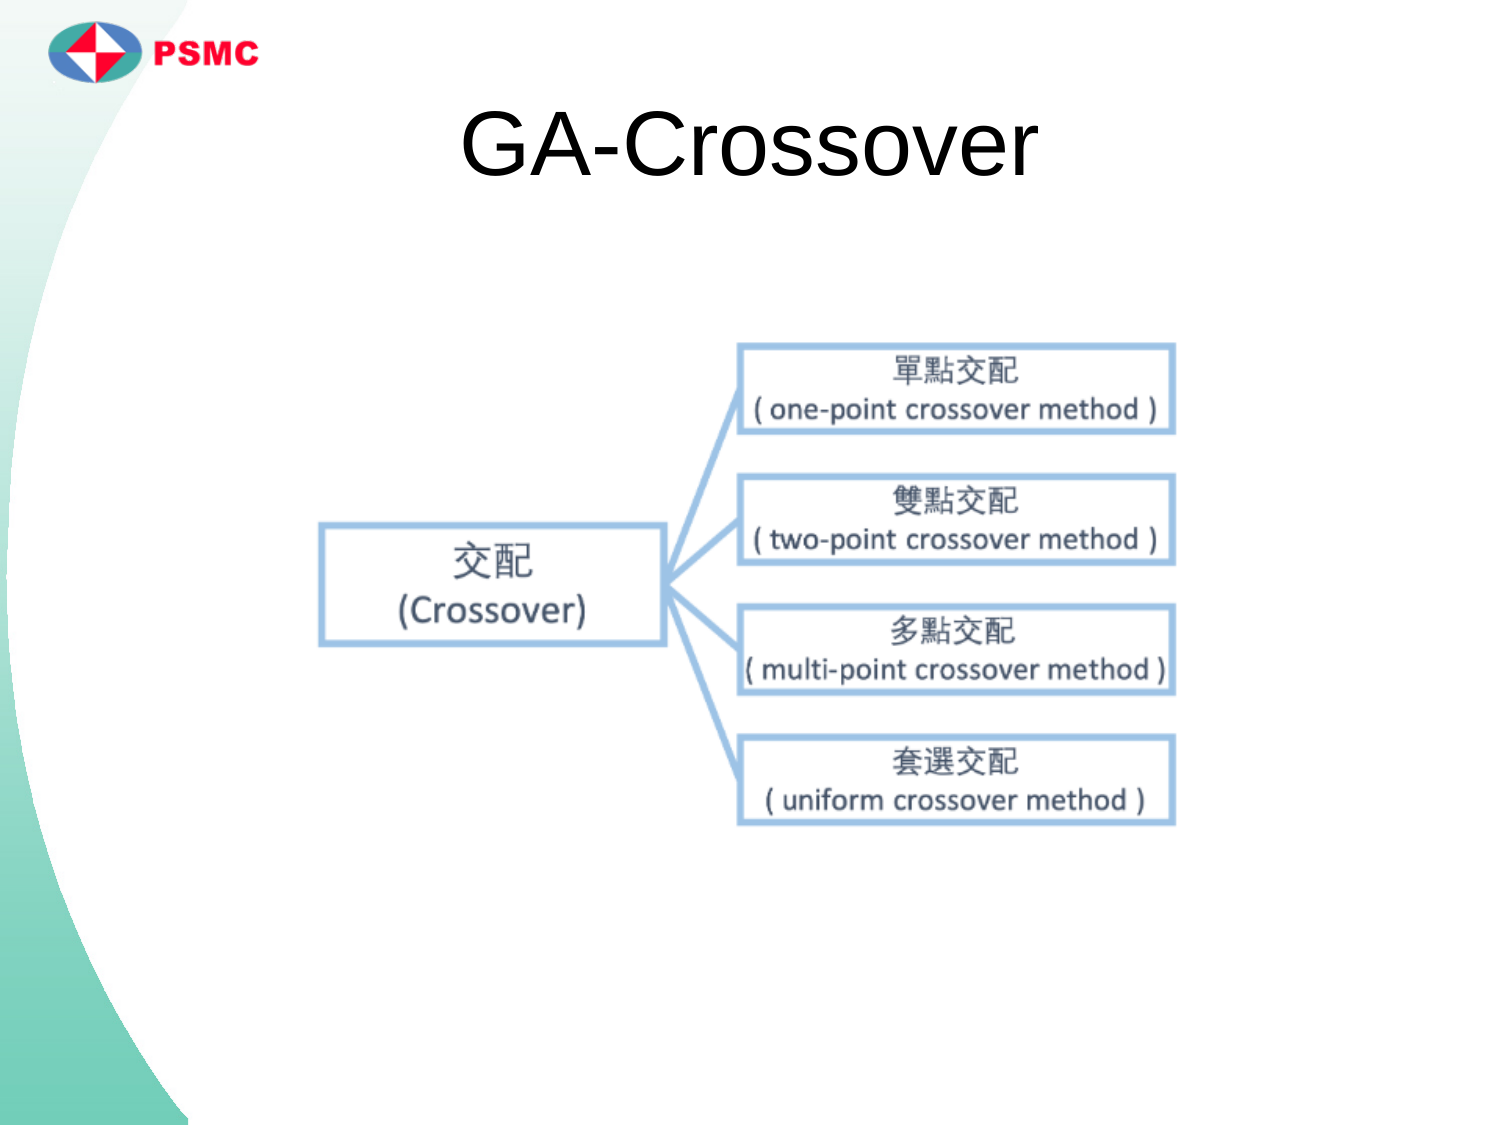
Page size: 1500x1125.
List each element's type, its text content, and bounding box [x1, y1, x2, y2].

picture [0, 0, 1500, 1125]
title GA-Crossover [75, 45, 1425, 233]
